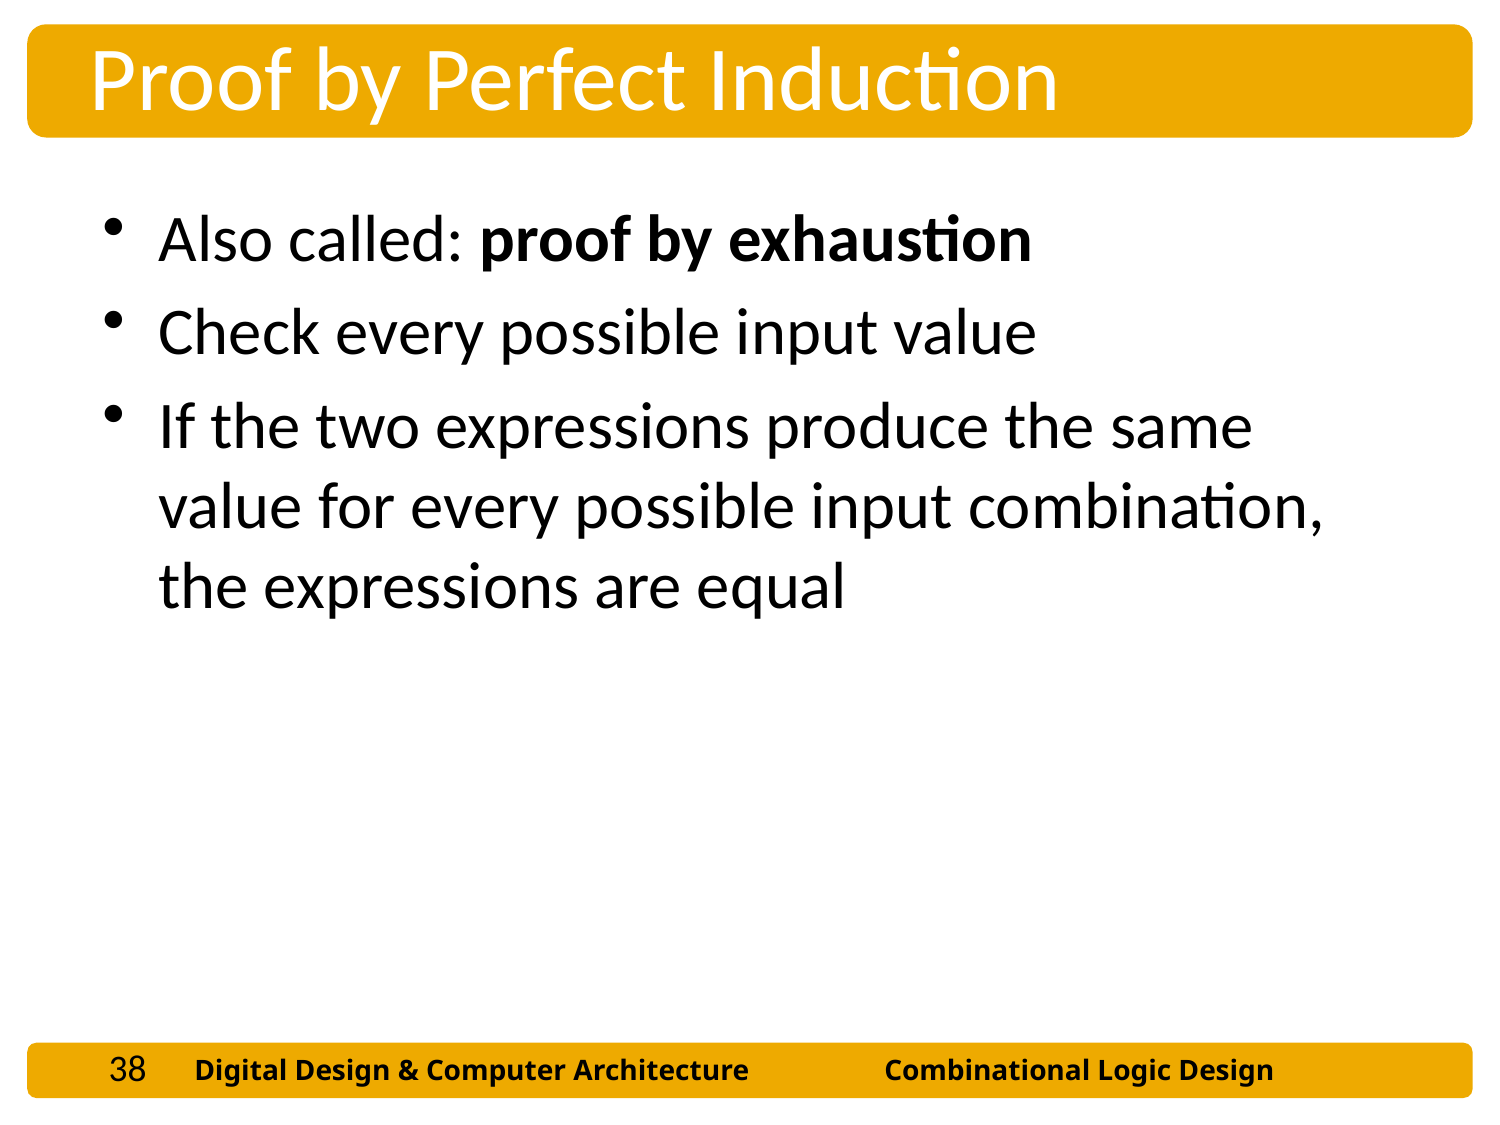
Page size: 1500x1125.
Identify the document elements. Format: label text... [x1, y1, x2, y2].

text_box Proof by Perfect Induction [75, 11, 1375, 136]
text_box Also called: proof by exhaustion Check every possible input value If the two expressions produce the same value for every possible input combination, the expressions are equal [87, 187, 1388, 1000]
slide_number 38 [0, 1036, 162, 1094]
